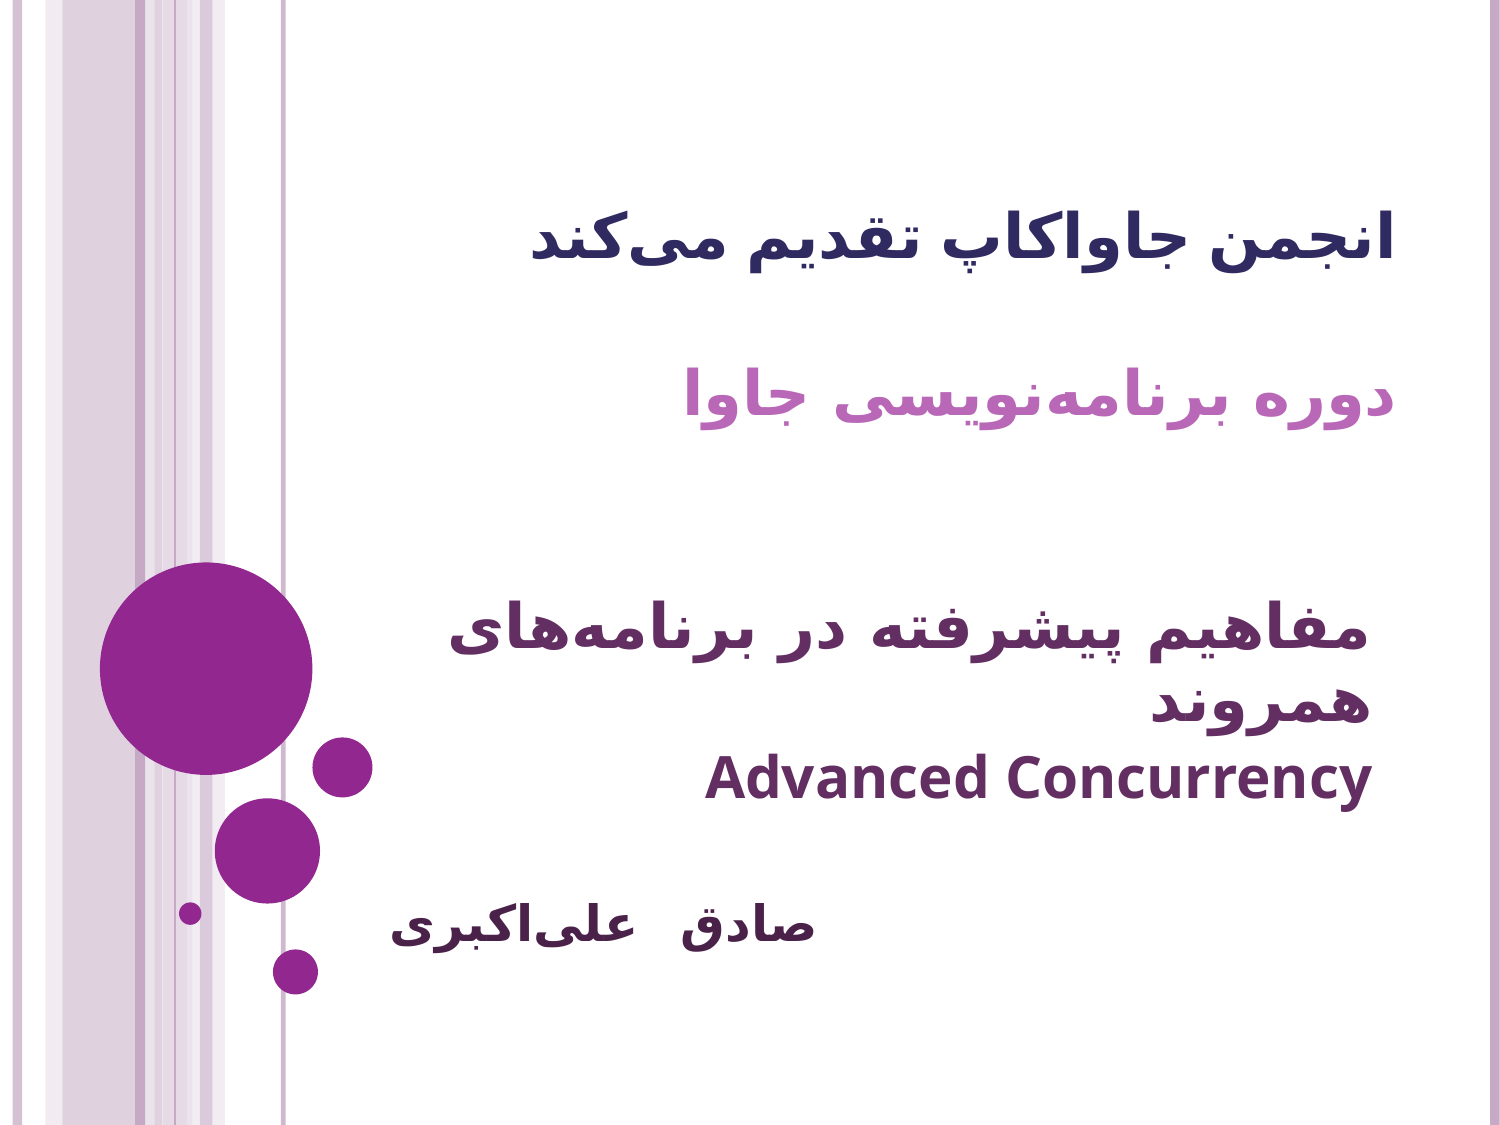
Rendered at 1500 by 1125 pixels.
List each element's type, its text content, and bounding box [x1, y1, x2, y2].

subtitle صادق علی‌اکبری [375, 820, 1388, 1046]
title مفاهیم پیشرفته در برنامه‌های همروند Advanced Concurrency [375, 512, 1388, 820]
text_box انجمن جاواکاپ تقدیم می‌کند دوره برنامه‌نويسی جاوا [399, 126, 1413, 438]
